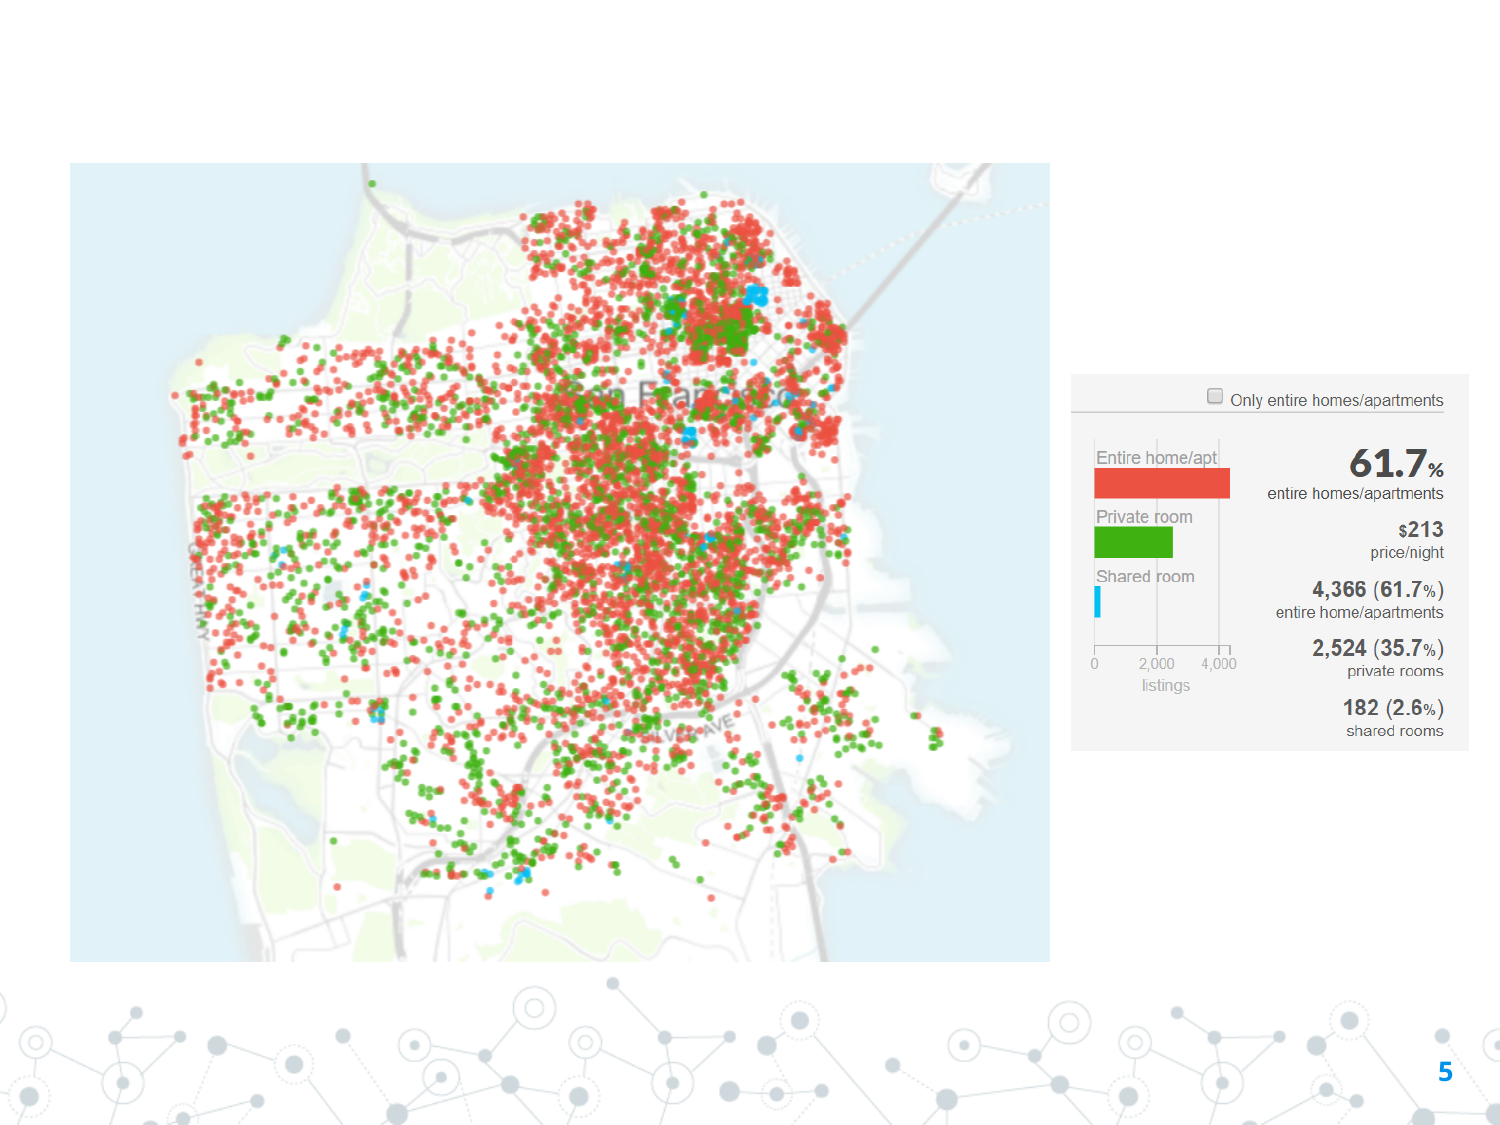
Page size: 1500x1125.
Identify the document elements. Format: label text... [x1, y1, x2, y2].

picture [0, 0, 1500, 1125]
slide_number 5 [1378, 1038, 1469, 1125]
